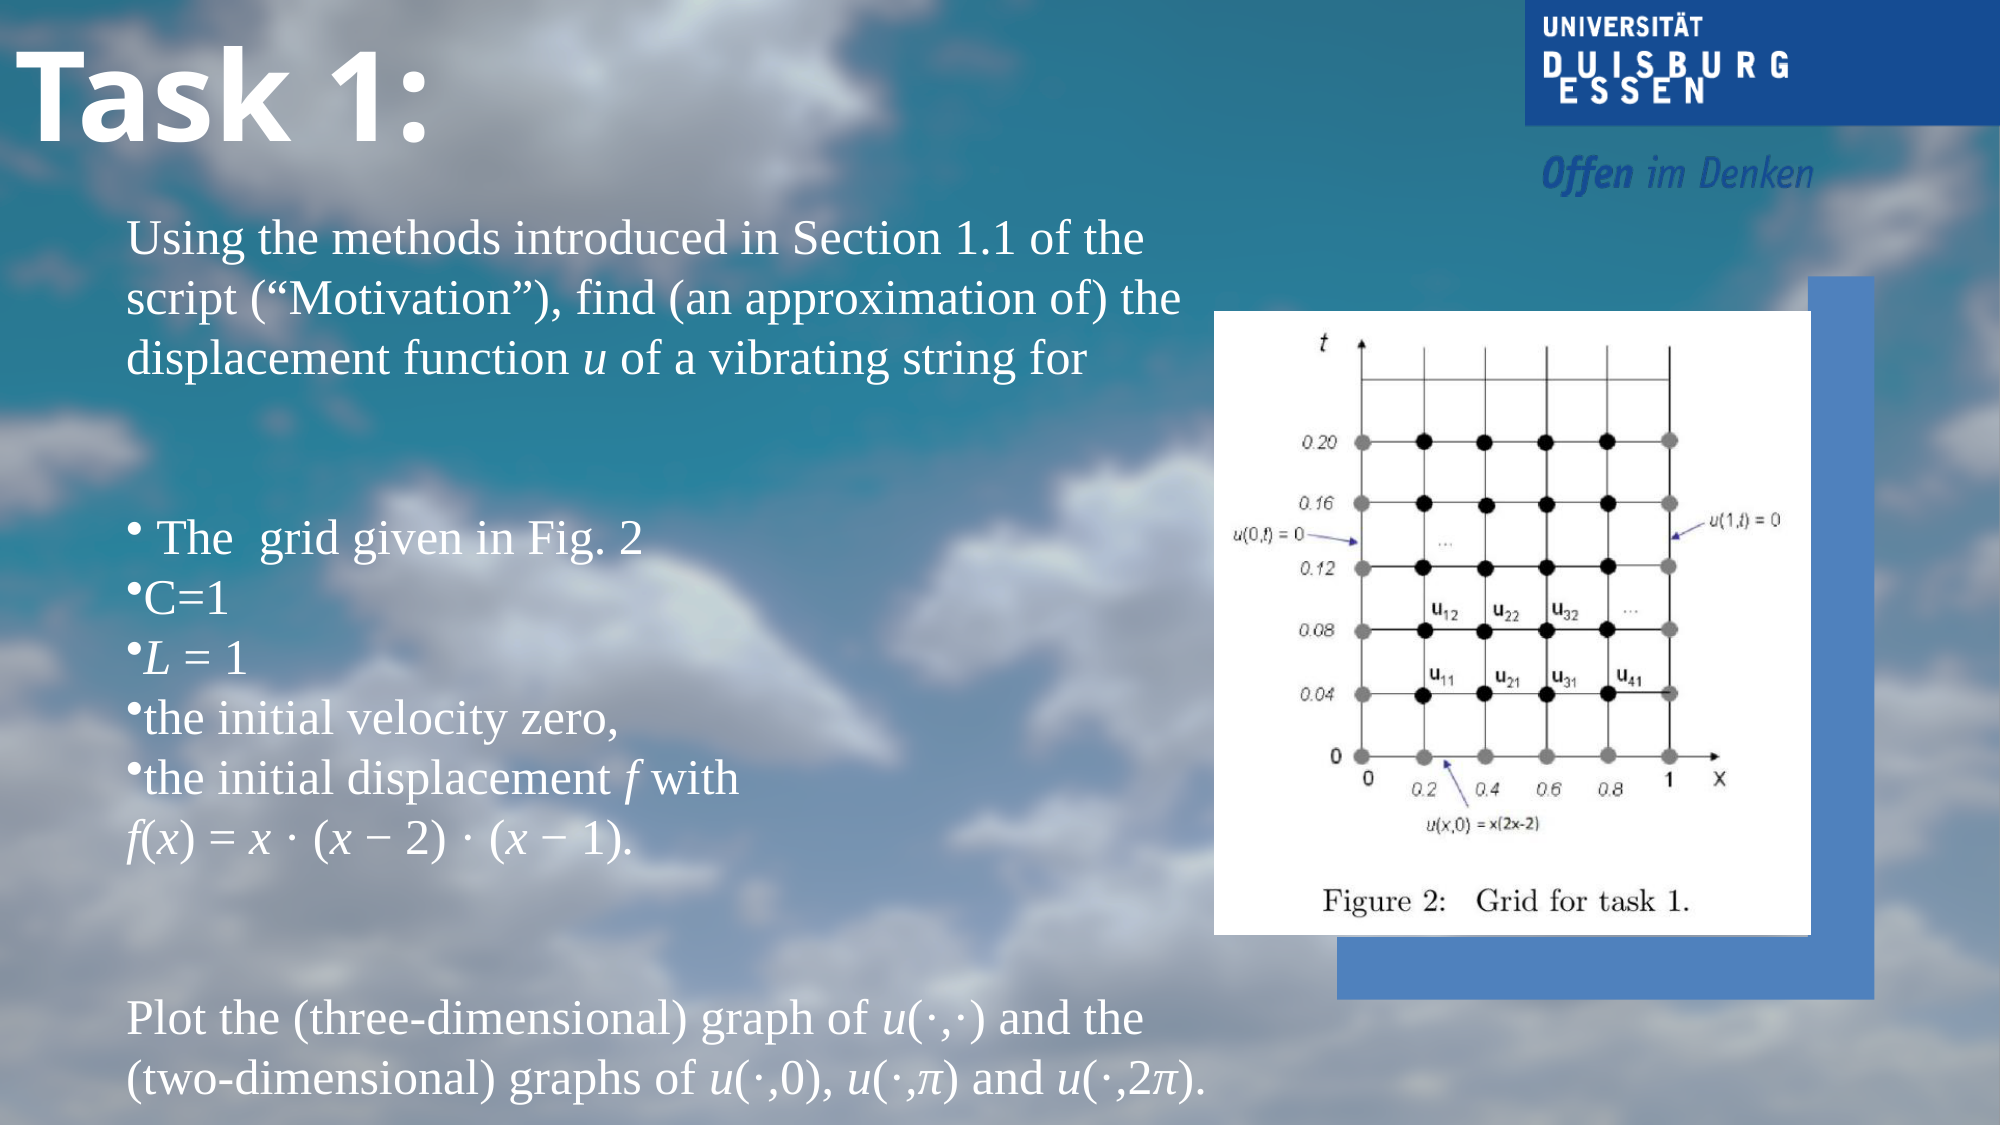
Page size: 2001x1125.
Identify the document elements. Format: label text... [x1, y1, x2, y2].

text_box Using the methods introduced in Section 1.1 of the script (“Motivation”), find (an approximation of) the displacement function u of a vibrating string for The grid given in Fig. 2 C=1 L = 1 the initial velocity zero, the initial displacement f with f(x) = x · (x − 2) · (x − 1). Plot the (three-dimensional) graph of u(·,·) and the (two-dimensional) graphs of u(·,0), u(·,π) and u(·,2π). [111, 196, 1252, 1112]
text_box Task 1: [0, 8, 1522, 174]
picture [0, 0, 2001, 1125]
